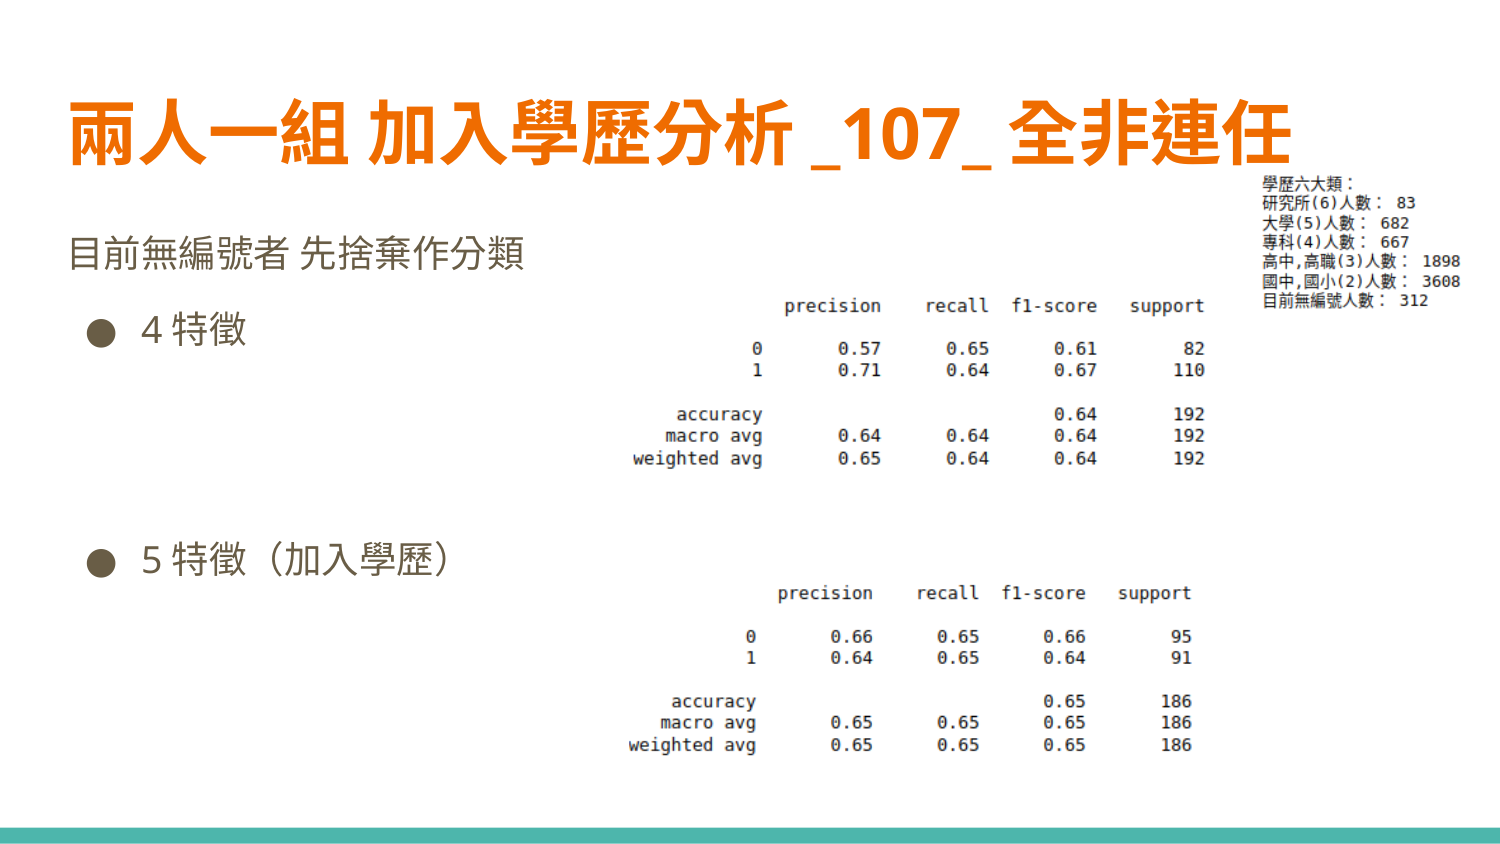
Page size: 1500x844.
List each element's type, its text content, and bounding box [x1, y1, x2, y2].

title 兩人一組 加入學歷分析_107_全非連任 [51, 72, 1449, 189]
picture [614, 567, 1217, 769]
picture [1254, 173, 1471, 320]
list 目前無編號者 先捨棄作分類 4特徵 5特徵（加入學歷） [51, 207, 1449, 750]
picture [614, 278, 1209, 479]
